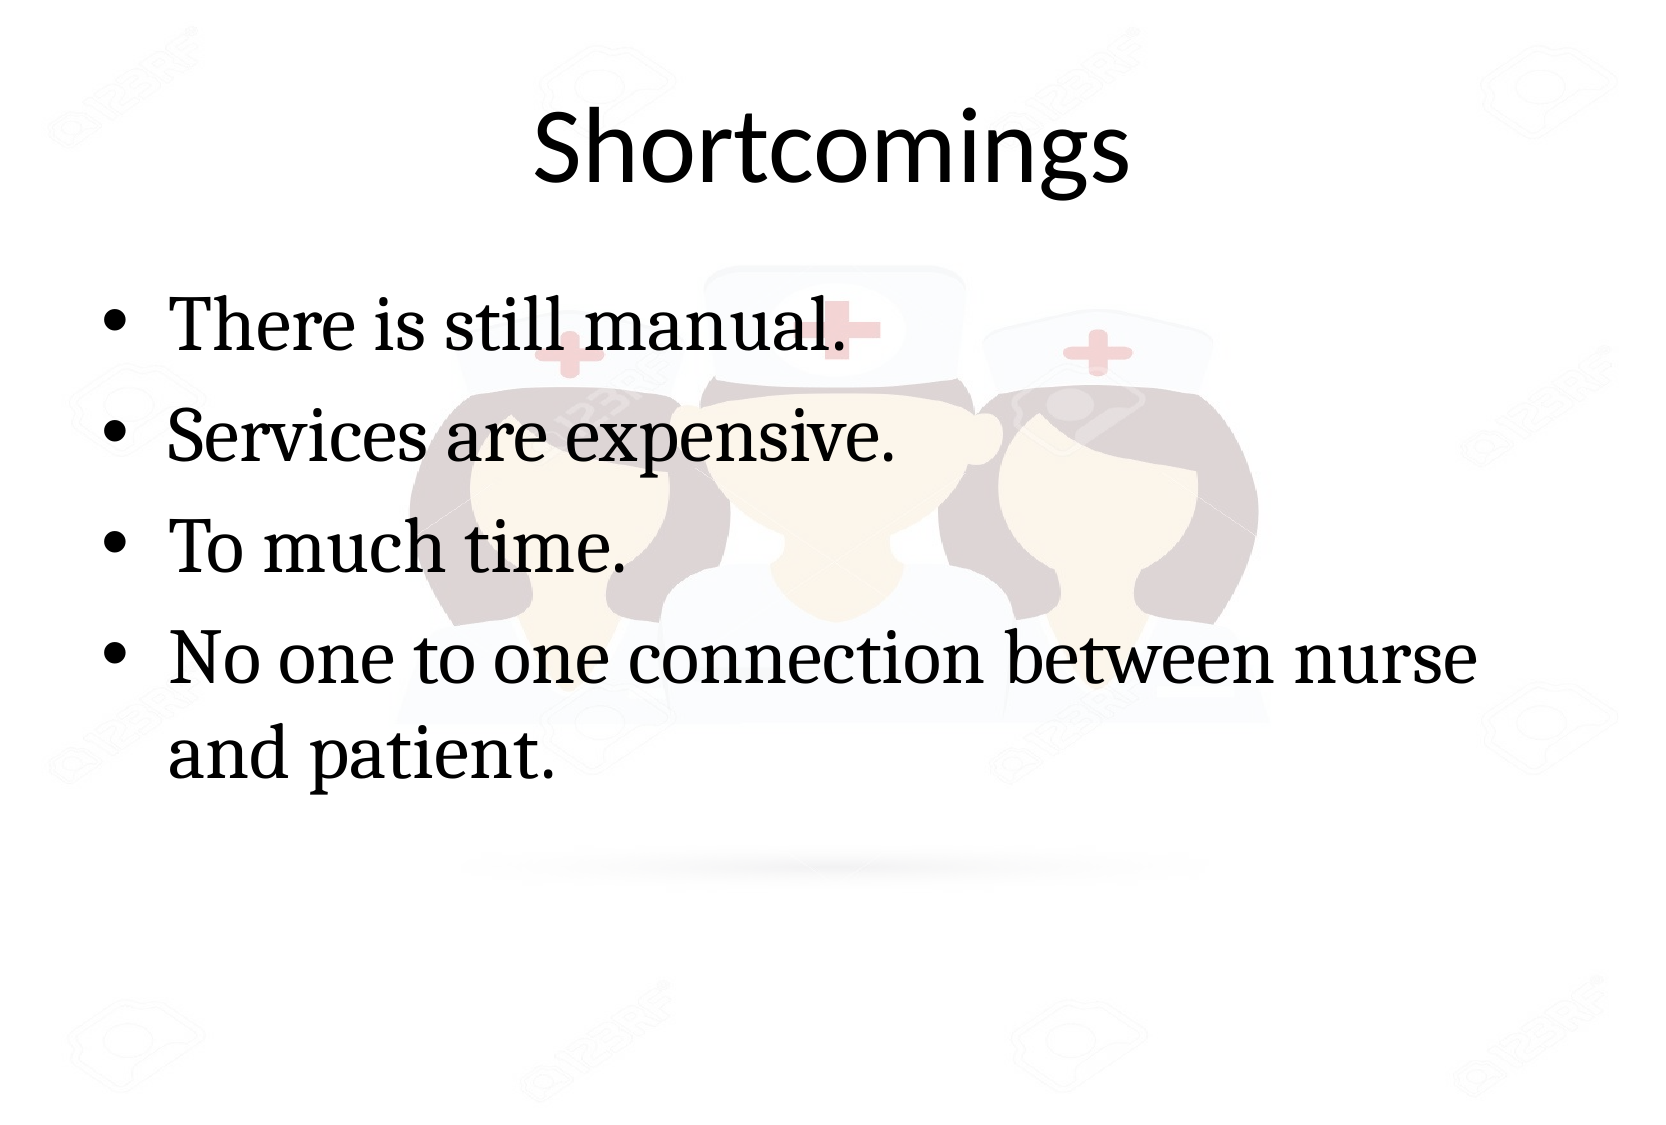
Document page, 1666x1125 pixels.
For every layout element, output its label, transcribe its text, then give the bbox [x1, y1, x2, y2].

list There is still manual. Services are expensive. To much time. No one to one connection between nurse and patient. [83, 262, 1582, 1005]
title Shortcomings [83, 45, 1582, 233]
